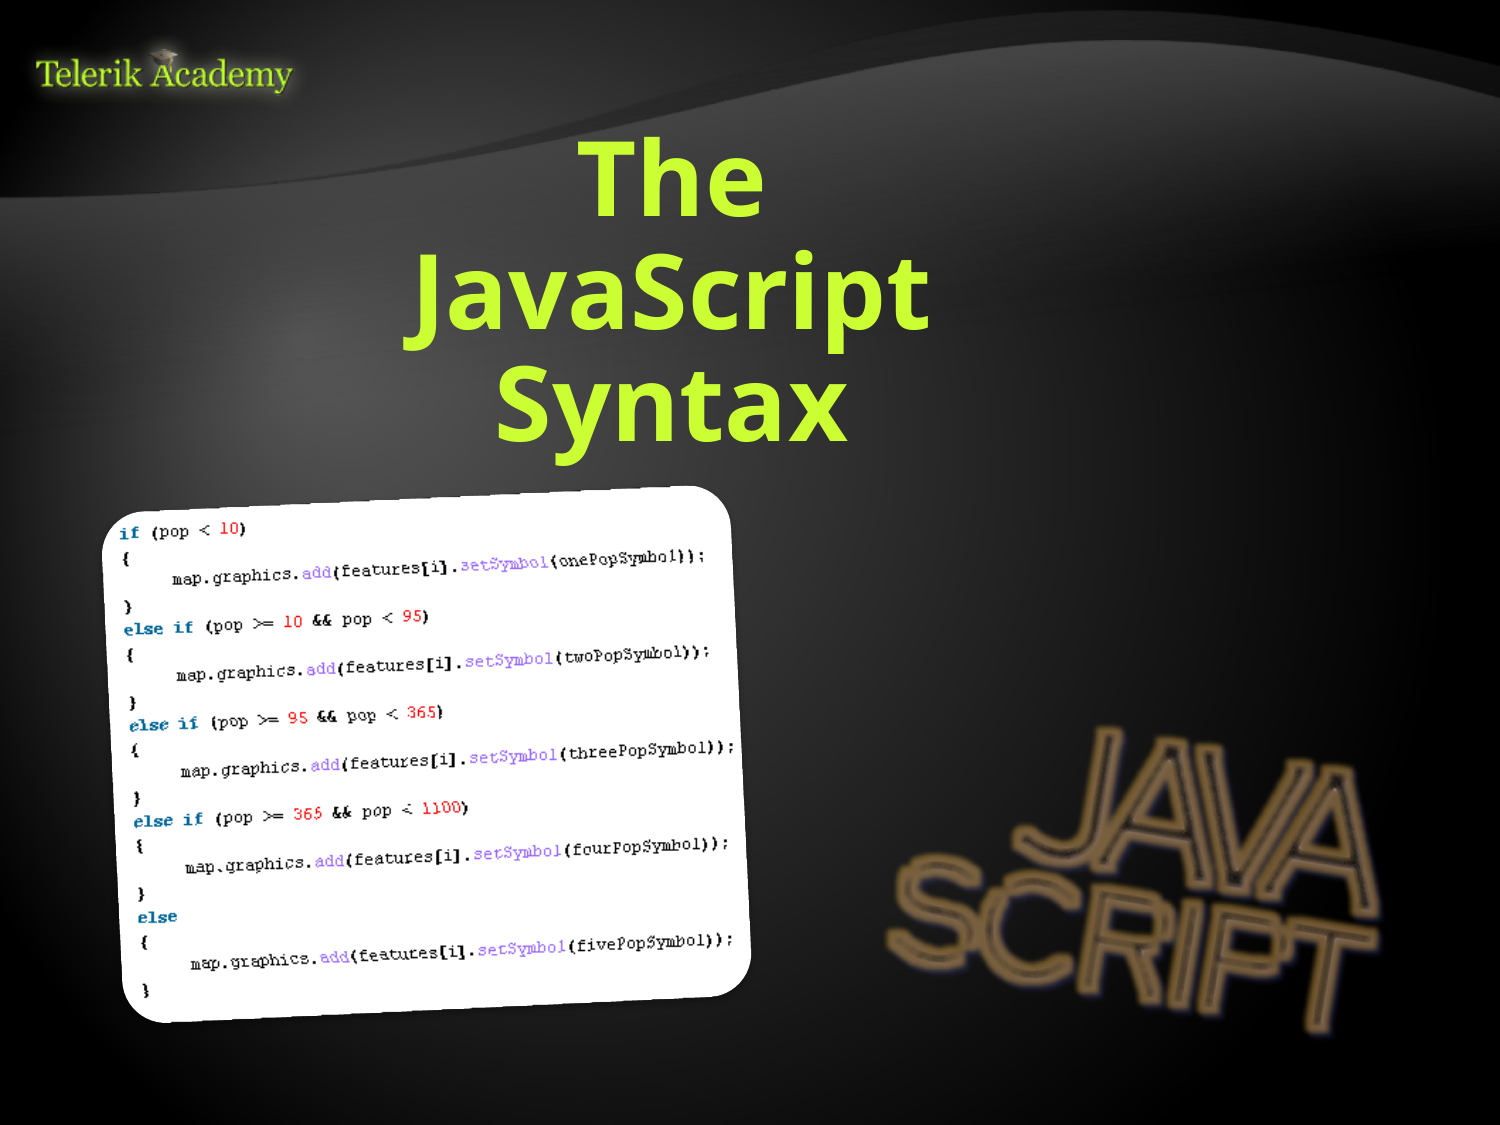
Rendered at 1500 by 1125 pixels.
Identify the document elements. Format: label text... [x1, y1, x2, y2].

picture [0, 0, 1500, 1125]
title The JavaScript Syntax [300, 174, 1044, 413]
